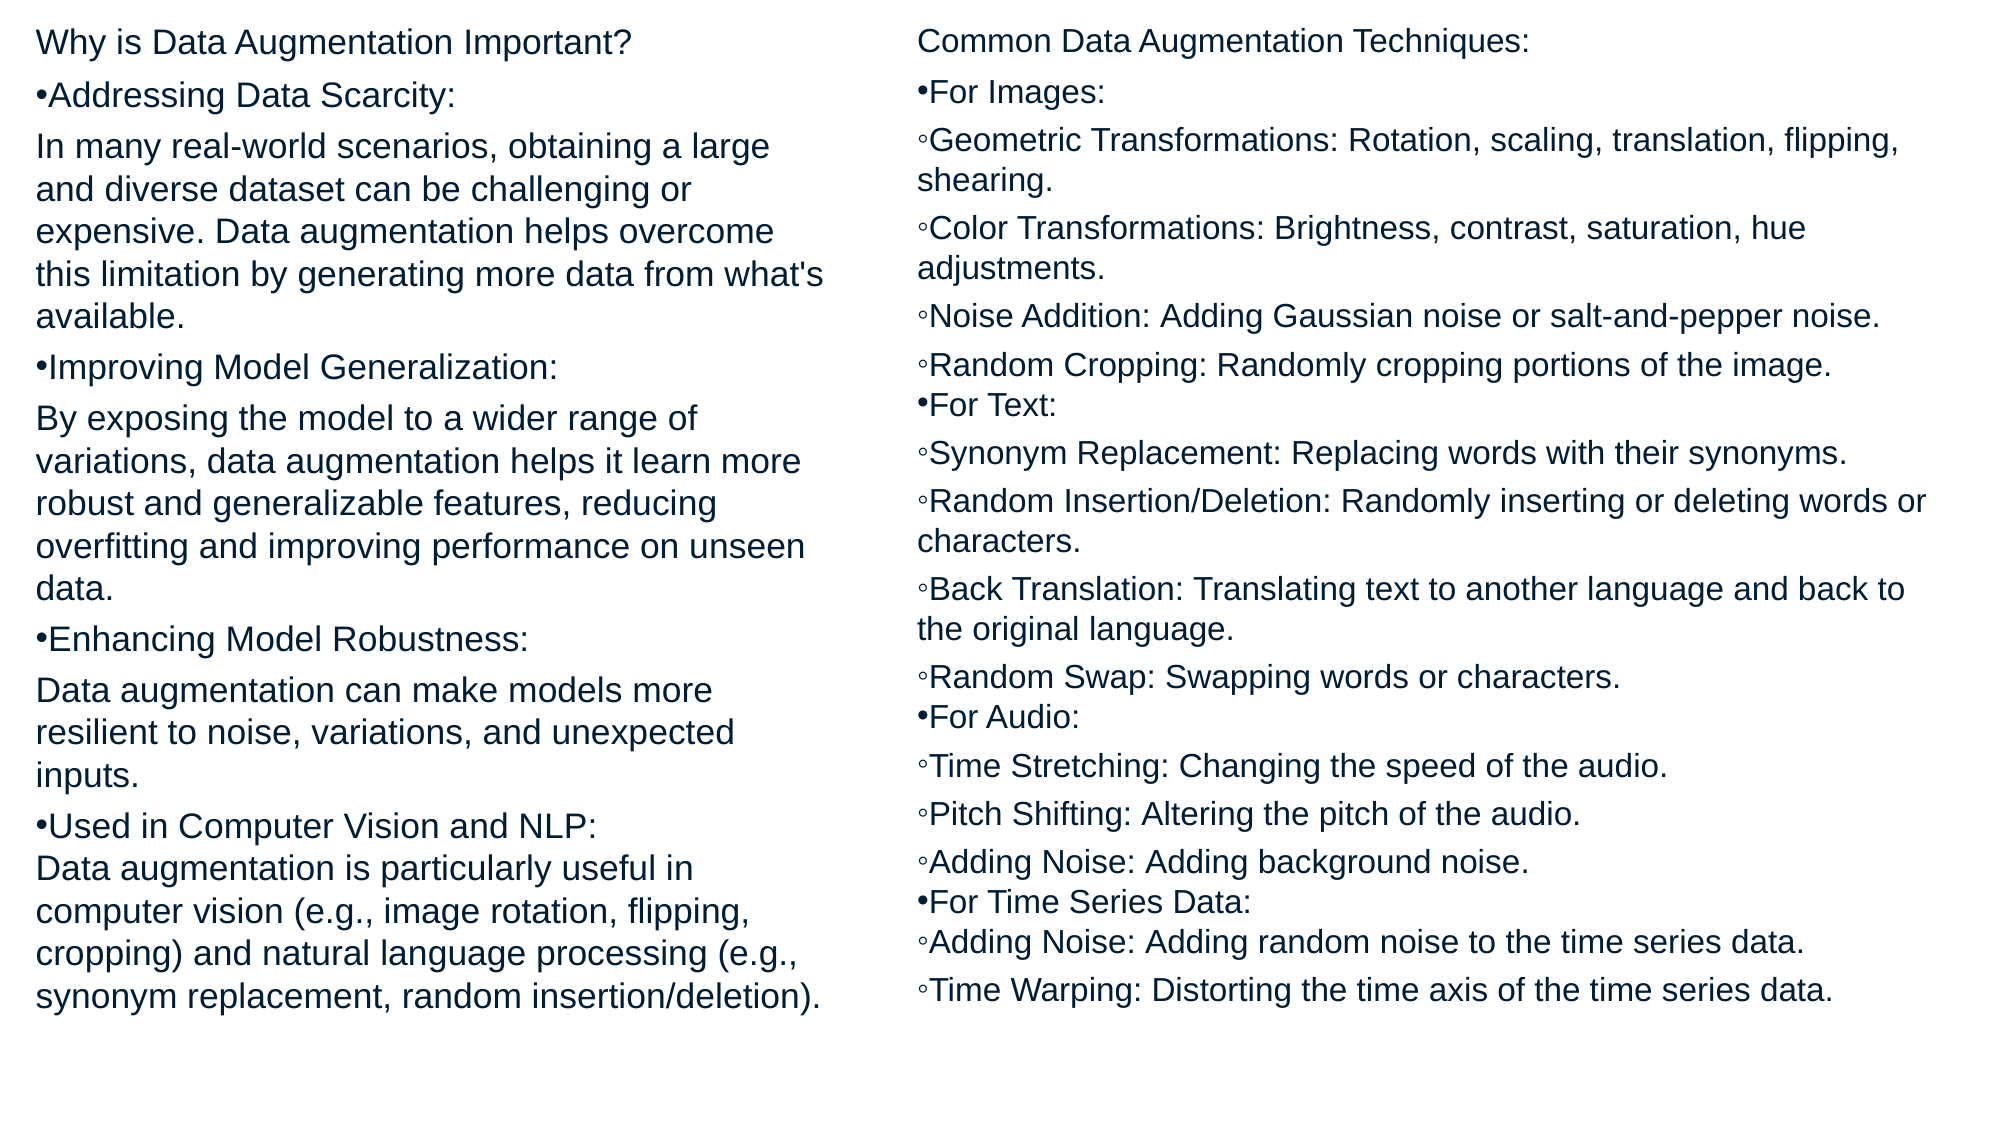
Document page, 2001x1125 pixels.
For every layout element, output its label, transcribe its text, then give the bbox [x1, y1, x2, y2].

text_box Why is Data Augmentation Important? Addressing Data Scarcity: In many real-world scenarios, obtaining a large and diverse dataset can be challenging or expensive. Data augmentation helps overcome this limitation by generating more data from what's available. Improving Model Generalization: By exposing the model to a wider range of variations, data augmentation helps it learn more robust and generalizable features, reducing overfitting and improving performance on unseen data. Enhancing Model Robustness: Data augmentation can make models more resilient to noise, variations, and unexpected inputs. Used in Computer Vision and NLP: Data augmentation is particularly useful in computer vision (e.g., image rotation, flipping, cropping) and natural language processing (e.g., synonym replacement, random insertion/deletion). [20, 12, 855, 1023]
text_box Common Data Augmentation Techniques: For Images: Geometric Transformations: Rotation, scaling, translation, flipping, shearing. Color Transformations: Brightness, contrast, saturation, hue adjustments. Noise Addition: Adding Gaussian noise or salt-and-pepper noise. Random Cropping: Randomly cropping portions of the image. For Text: Synonym Replacement: Replacing words with their synonyms. Random Insertion/Deletion: Randomly inserting or deleting words or characters. Back Translation: Translating text to another language and back to the original language. Random Swap: Swapping words or characters. For Audio: Time Stretching: Changing the speed of the audio. Pitch Shifting: Altering the pitch of the audio. Adding Noise: Adding background noise. For Time Series Data: Adding Noise: Adding random noise to the time series data. Time Warping: Distorting the time axis of the time series data. [902, 12, 1964, 1016]
